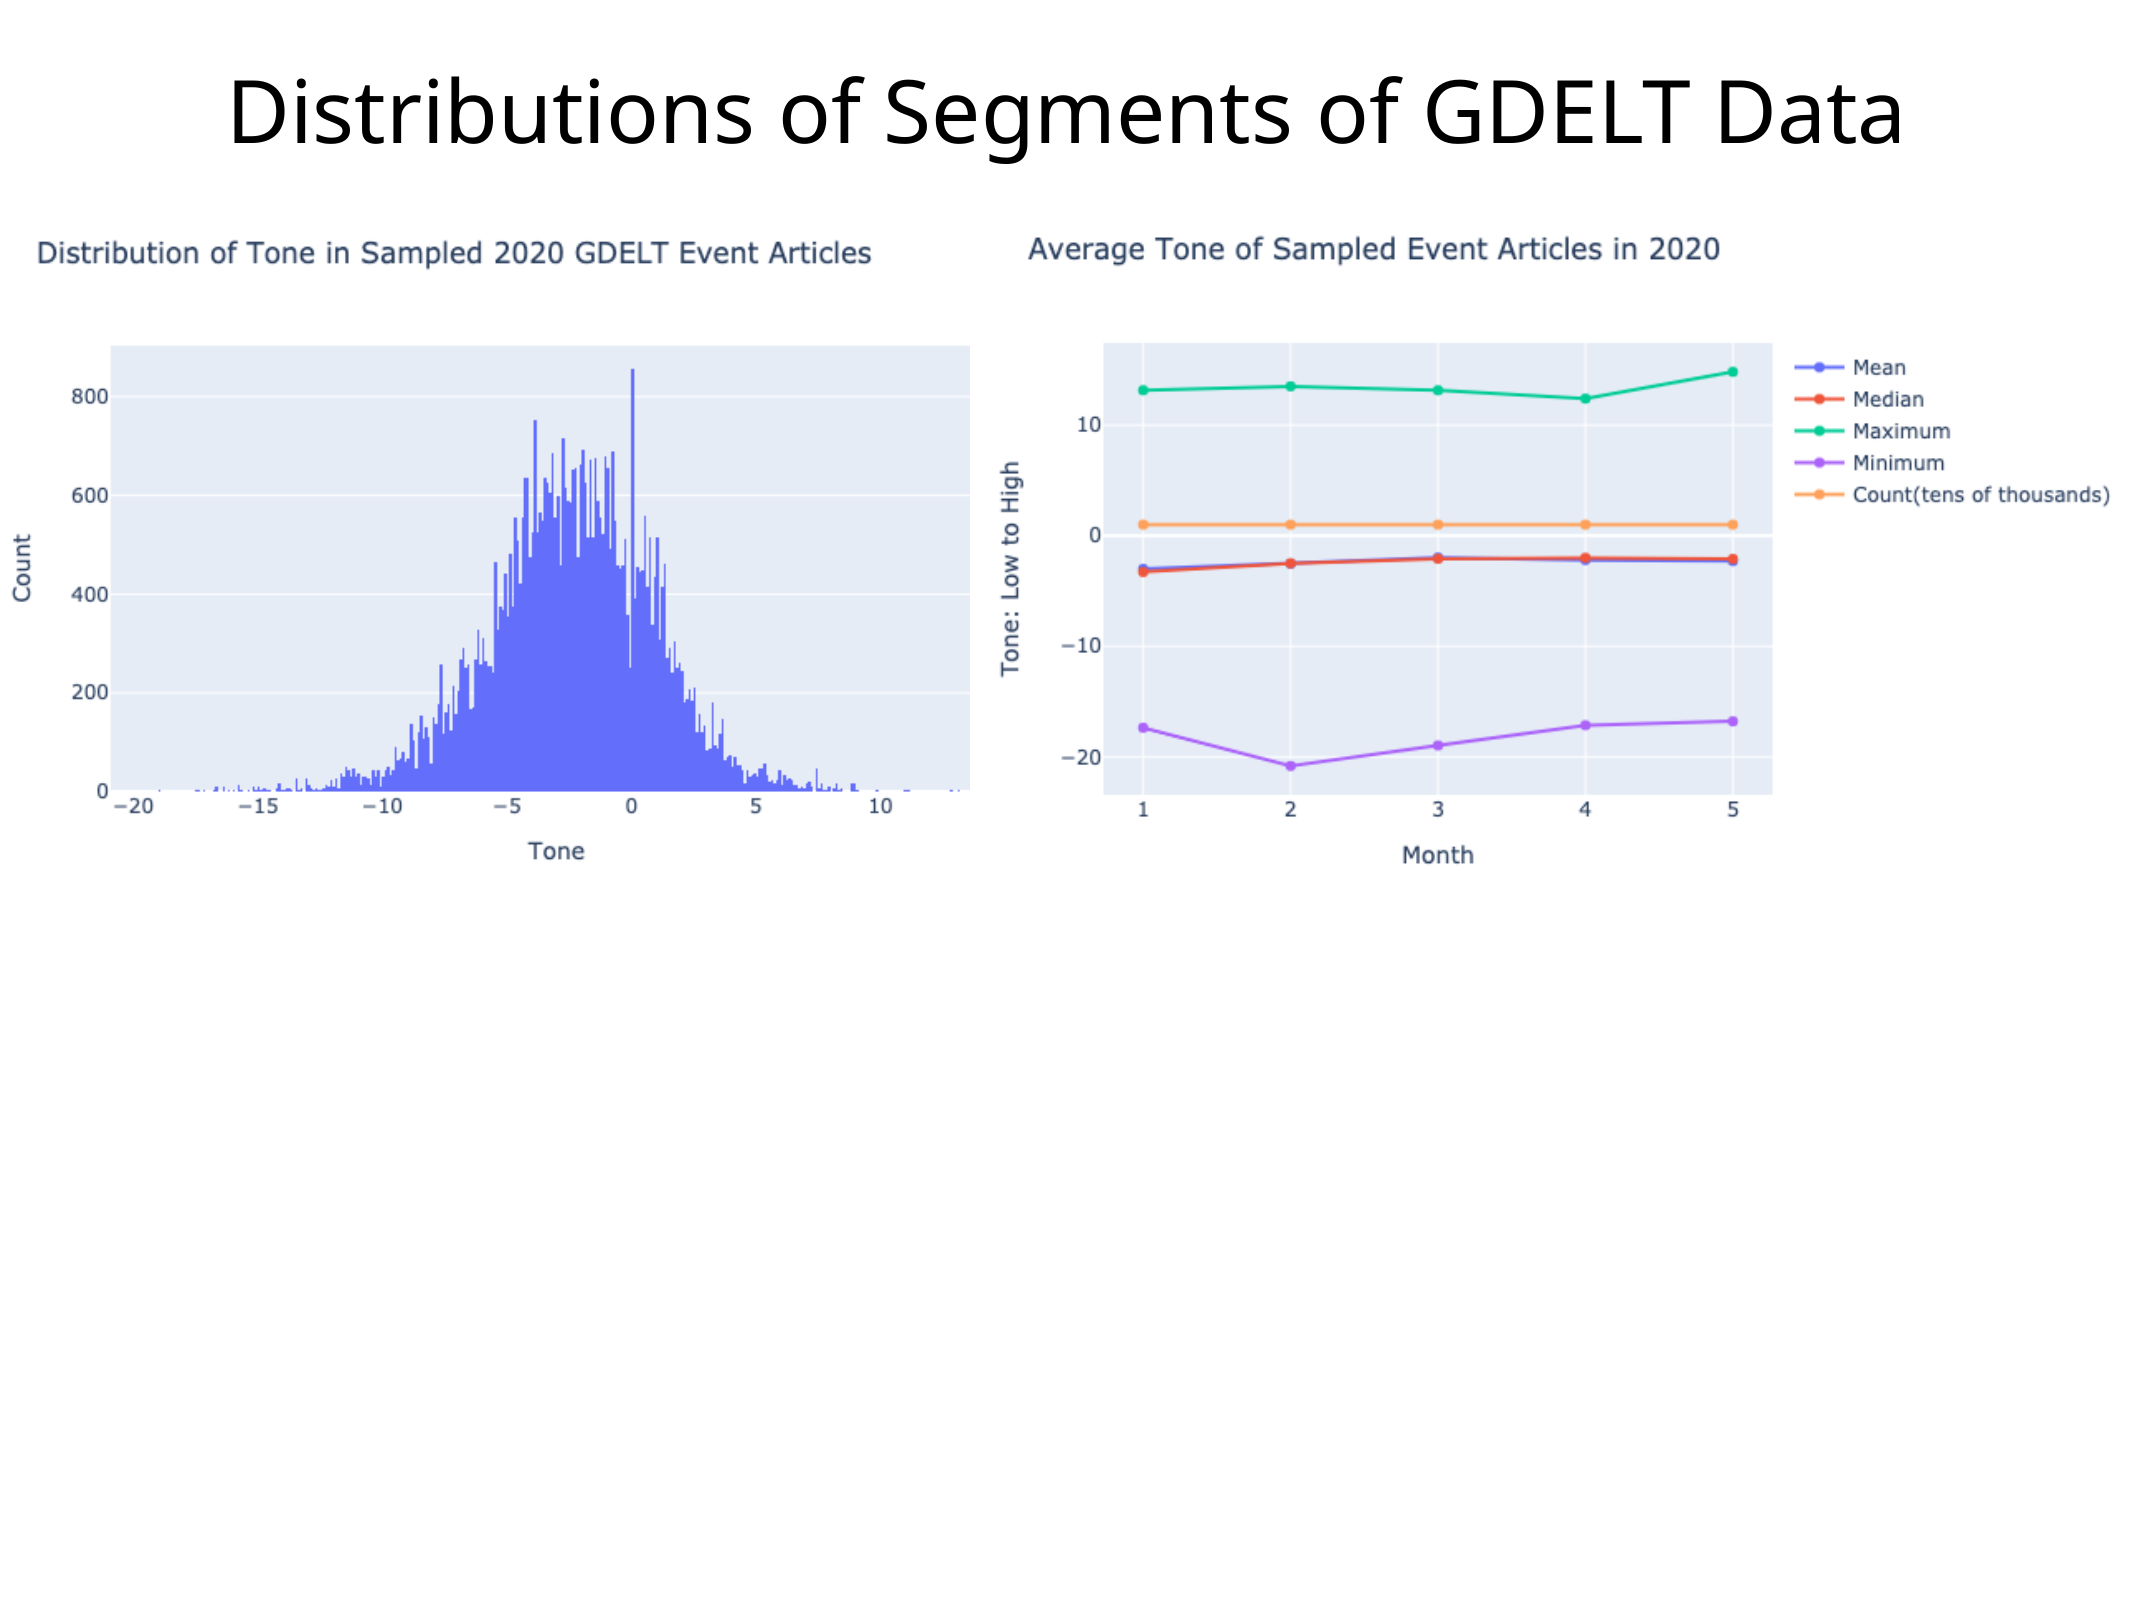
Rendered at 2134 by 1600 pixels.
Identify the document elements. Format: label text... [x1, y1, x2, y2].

title Distributions of Segments of GDELT Data [207, 43, 1926, 170]
picture [0, 176, 2134, 929]
